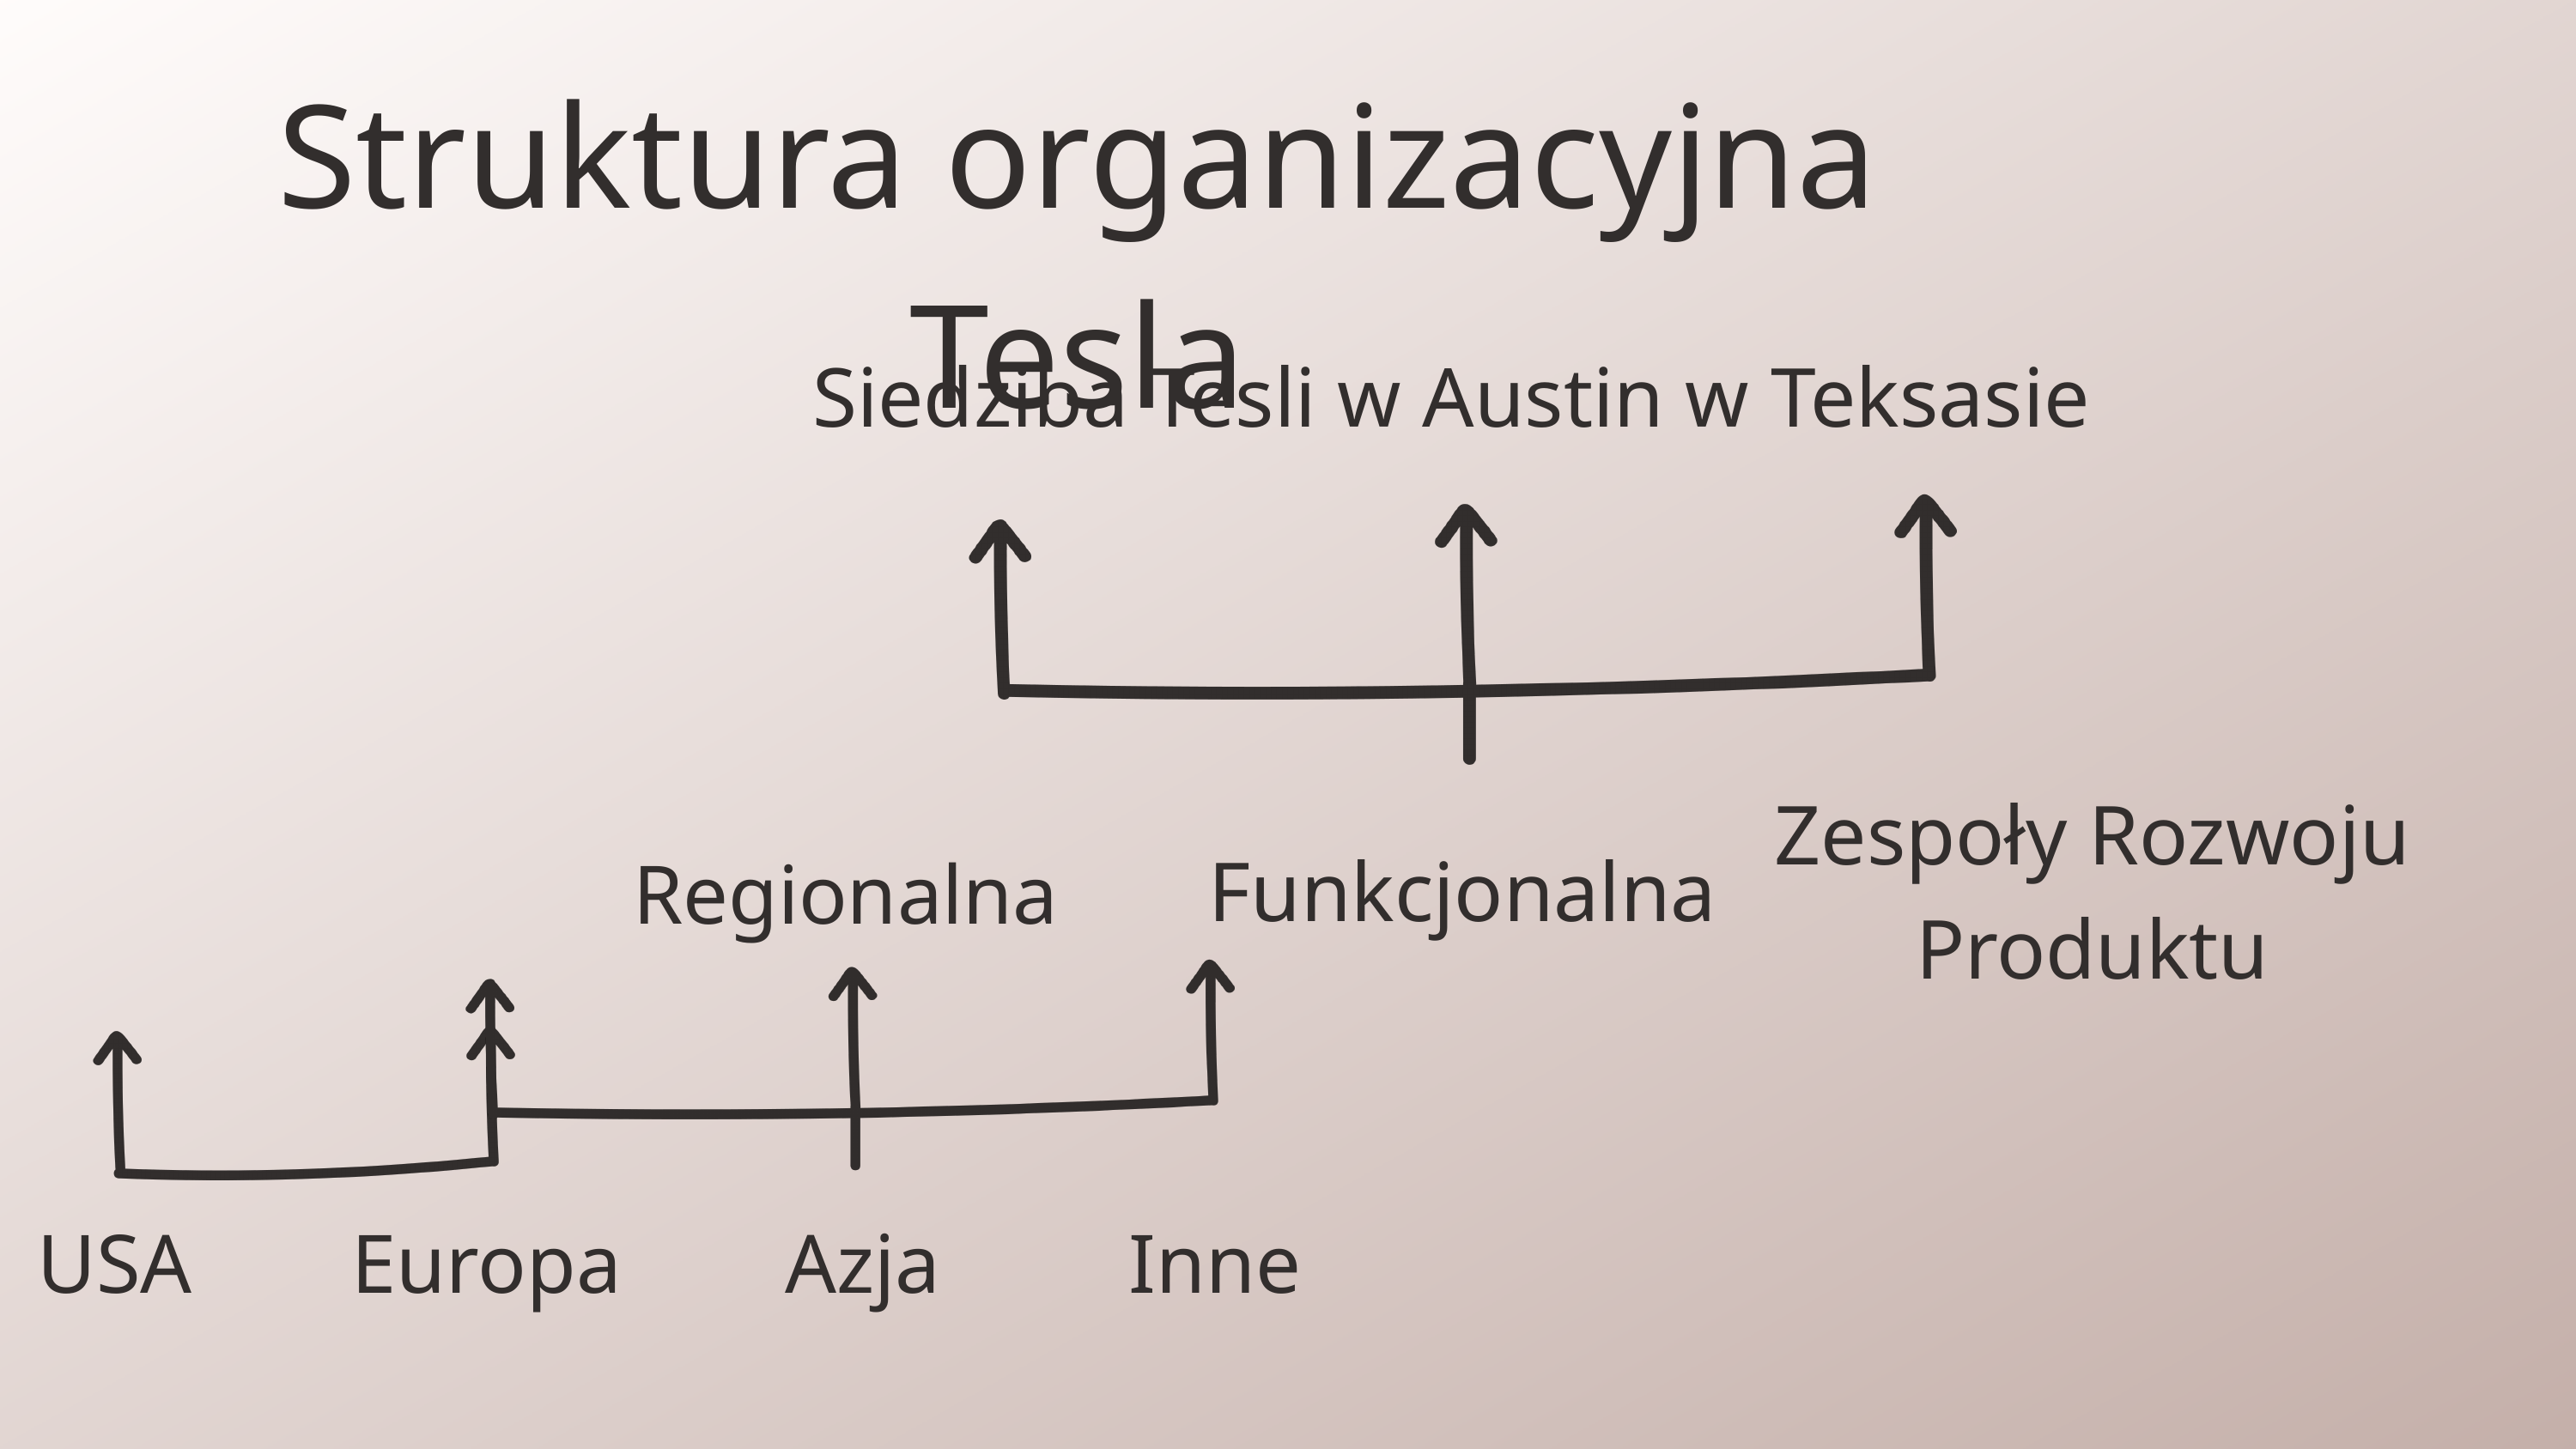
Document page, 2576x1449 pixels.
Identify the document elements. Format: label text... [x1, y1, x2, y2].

text_box Siedziba Tesli w Austin w Teksasie [776, 330, 2148, 444]
text_box Zespoły Rozwoju Produktu [1683, 767, 2502, 996]
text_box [0, 837, 1346, 1304]
text_box [0, 0, 2576, 1449]
text_box [965, 494, 1960, 767]
text_box Funkcjonalna [1130, 823, 1683, 938]
text_box Struktura organizacyjna Tesla [144, 36, 2011, 437]
